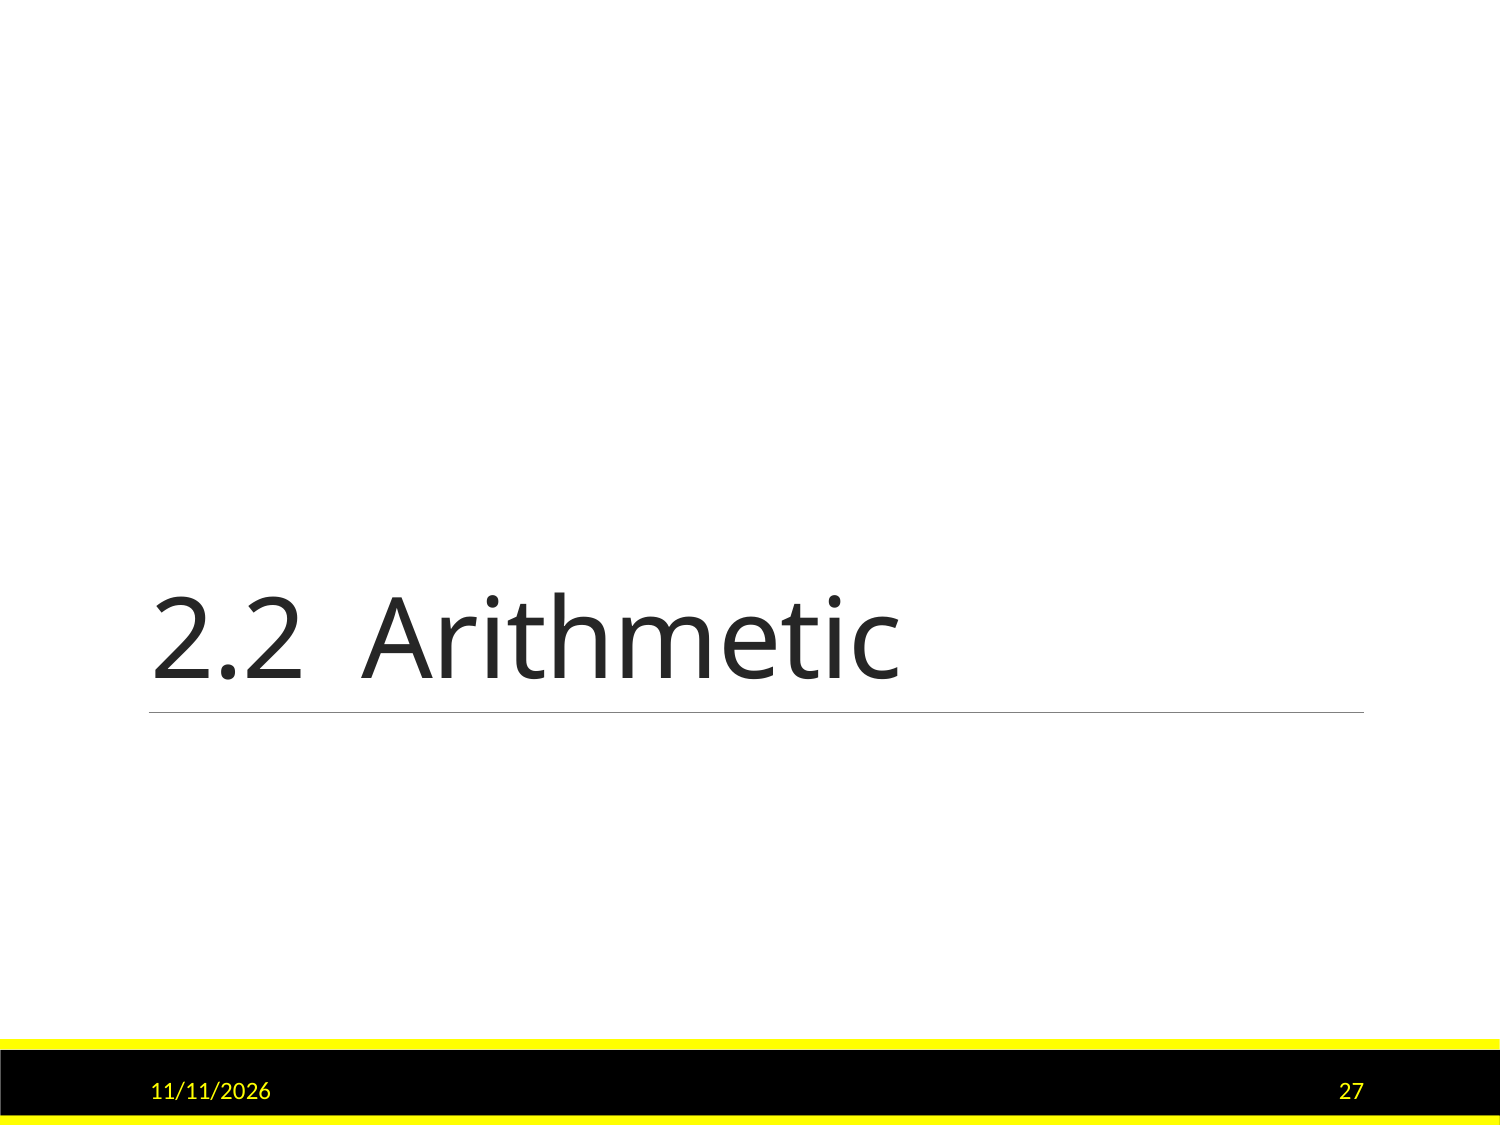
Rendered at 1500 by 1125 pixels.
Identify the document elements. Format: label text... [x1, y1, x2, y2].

slide_number 27 [1218, 1059, 1380, 1120]
title 2.2 Arithmetic [135, 439, 1373, 710]
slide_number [135, 1059, 440, 1120]
